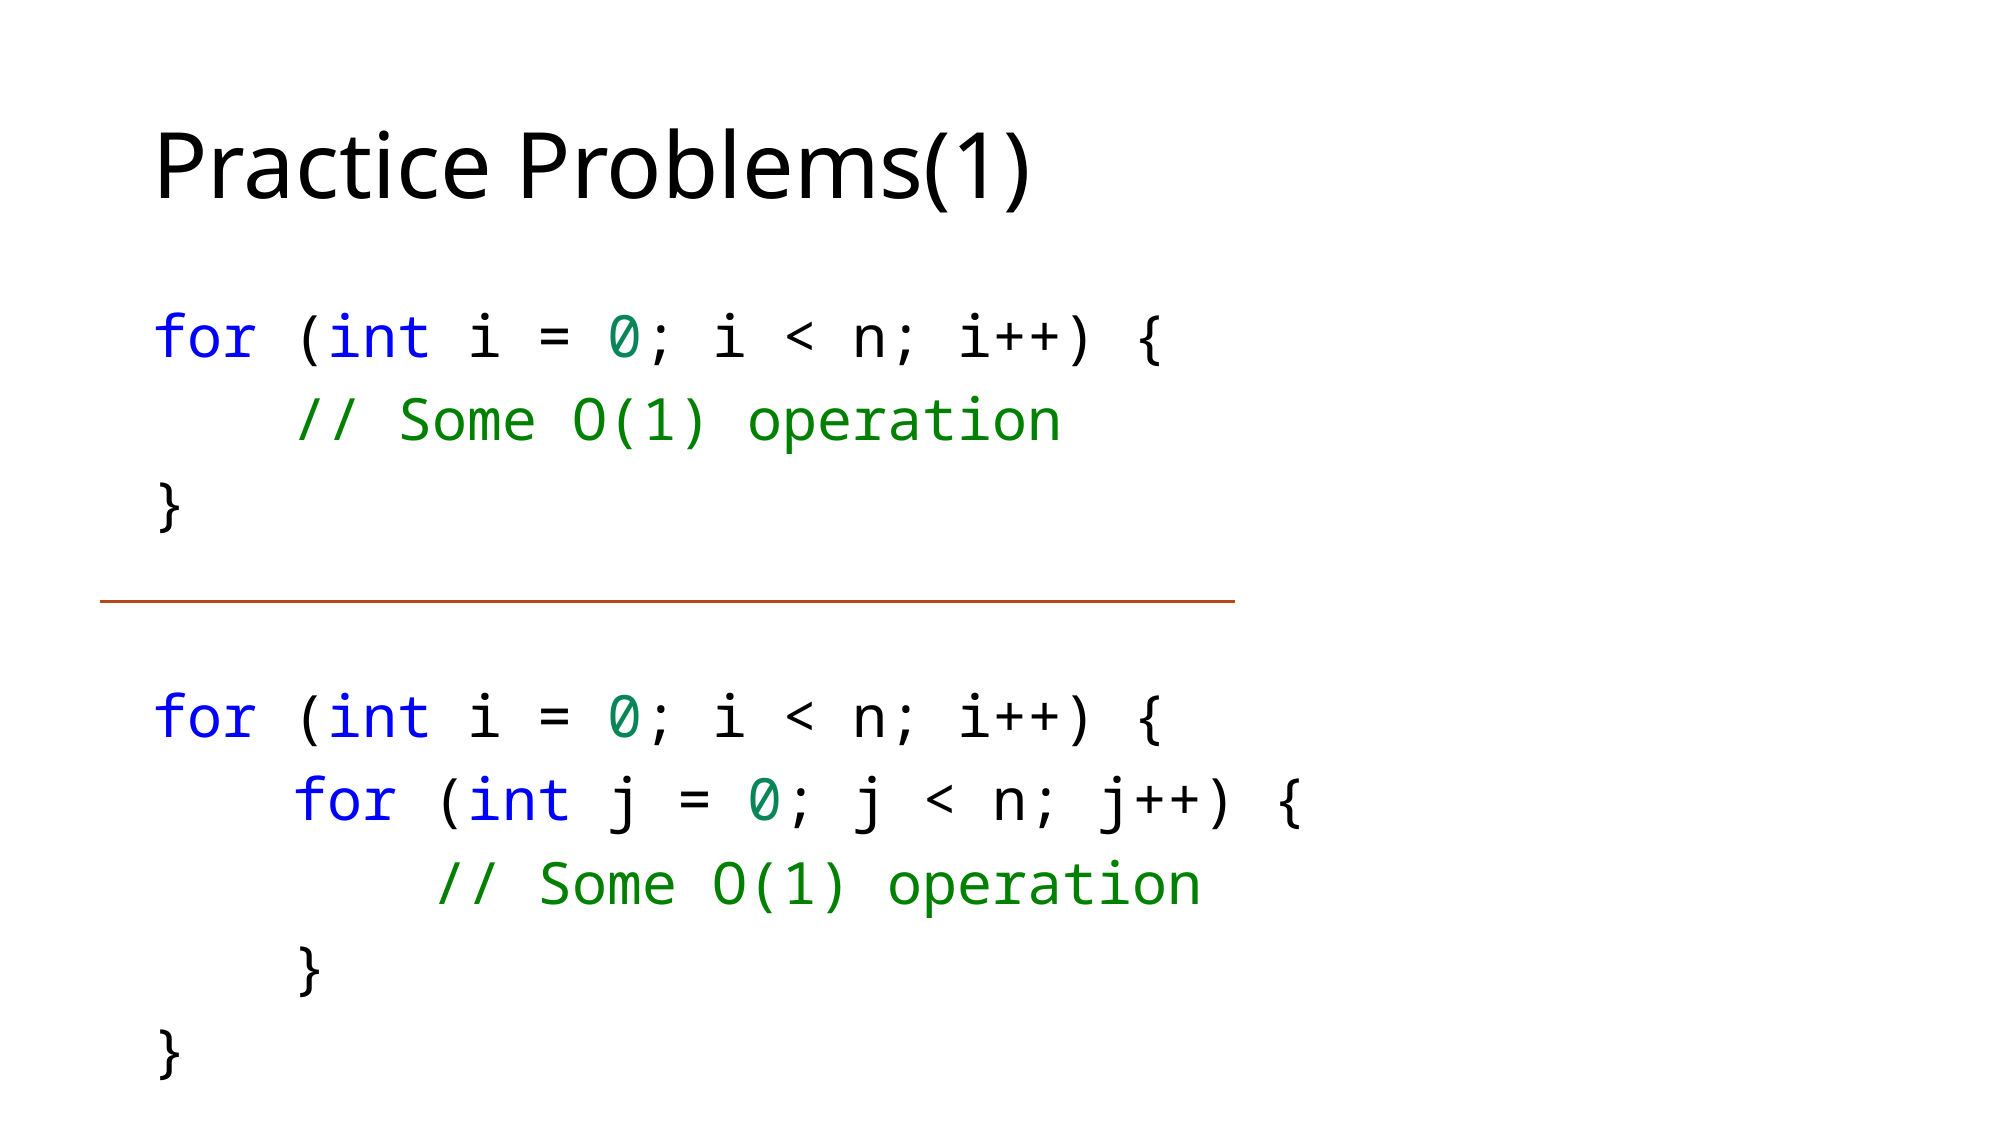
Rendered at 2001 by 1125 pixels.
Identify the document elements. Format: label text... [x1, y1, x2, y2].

title Practice Problems(1) [137, 59, 1863, 278]
list for (int i = 0; i < n; i++) { // Some O(1) operation } for (int i = 0; i < n; i++) { for (int j = 0; j < n; j++) { // Some O(1) operation } } [137, 299, 1863, 1125]
